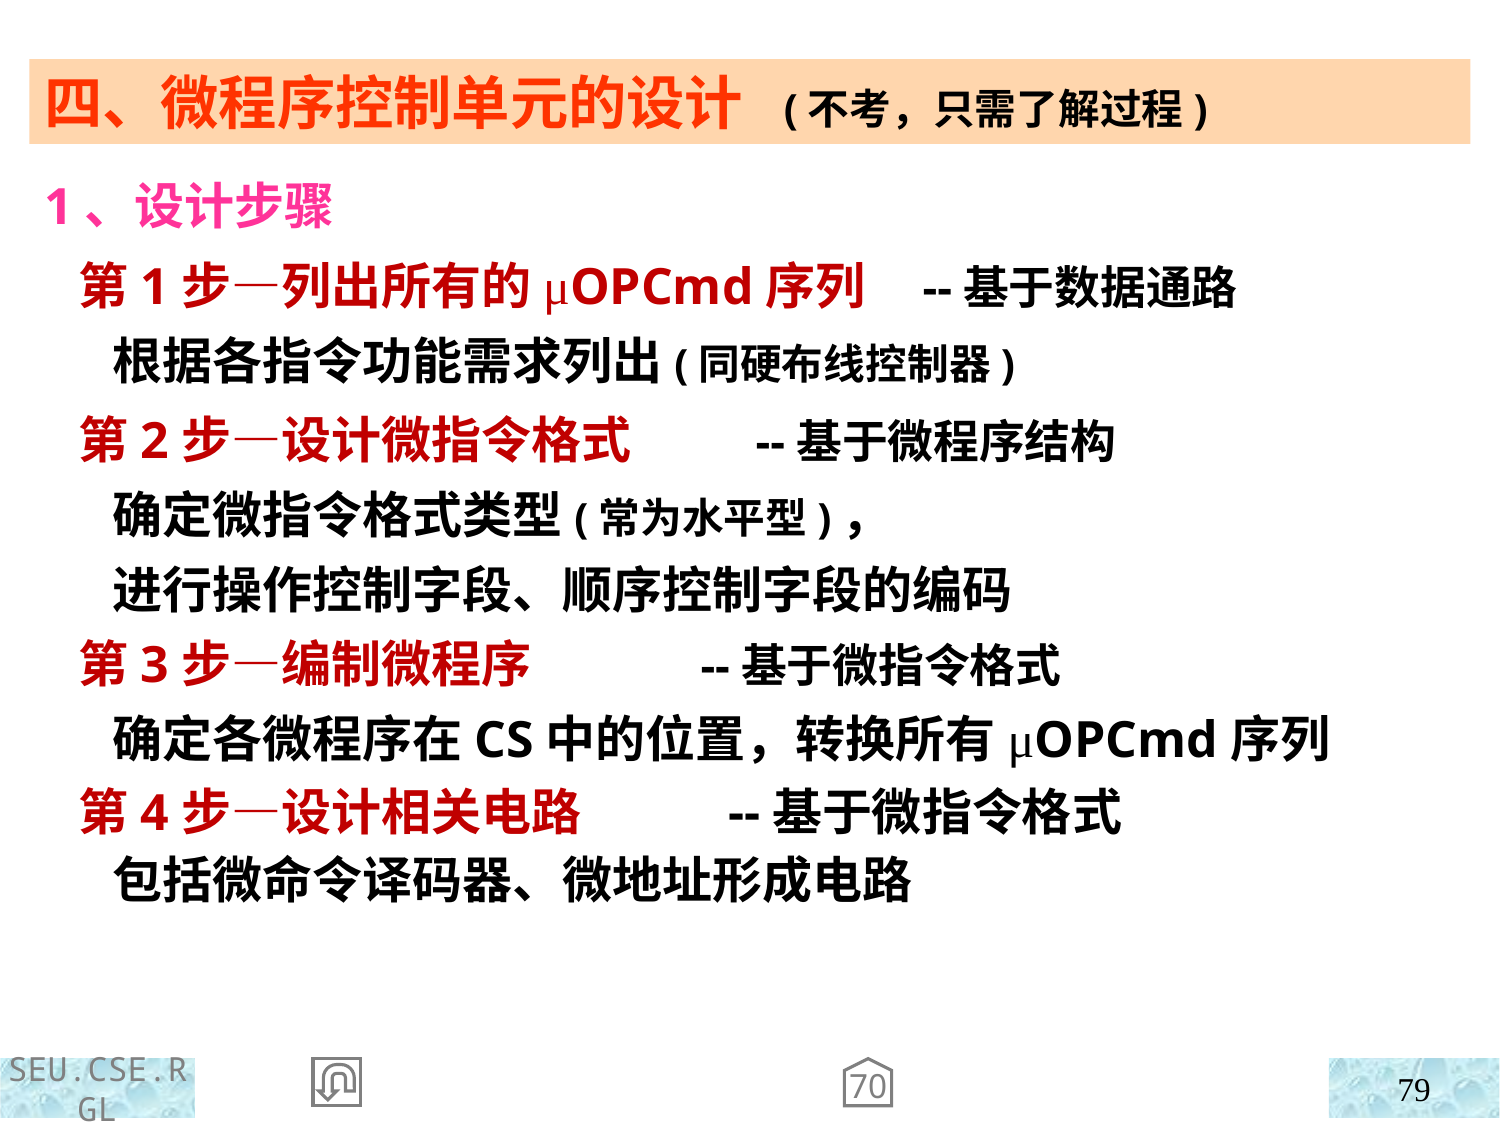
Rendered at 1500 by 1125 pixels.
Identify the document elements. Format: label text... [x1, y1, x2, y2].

text_box 第1步—列出所有的μOPCmd序列 --基于数据通路 根据各指令功能需求列出(同硬布线控制器) [29, 243, 1471, 386]
text_box [0, 1058, 195, 1118]
text_box 第4步—设计相关电路 --基于微指令格式 包括微命令译码器、微地址形成电路 [29, 763, 1471, 917]
text_box 第2步—设计微指令格式 --基于微程序结构 确定微指令格式类型(常为水平型)， 进行操作控制字段、顺序控制字段的编码 [29, 386, 1471, 610]
text_box 70 [844, 1058, 892, 1106]
text_box 四、微程序控制单元的设计 (不考，只需了解过程) [29, 59, 1471, 144]
text_box 第3步—编制微程序 --基于微指令格式 确定各微程序在CS中的位置，转换所有μOPCmd序列 [29, 610, 1471, 763]
text_box [313, 1058, 361, 1106]
text_box 1、设计步骤 [29, 152, 1471, 243]
slide_number 79 [1328, 1058, 1500, 1118]
